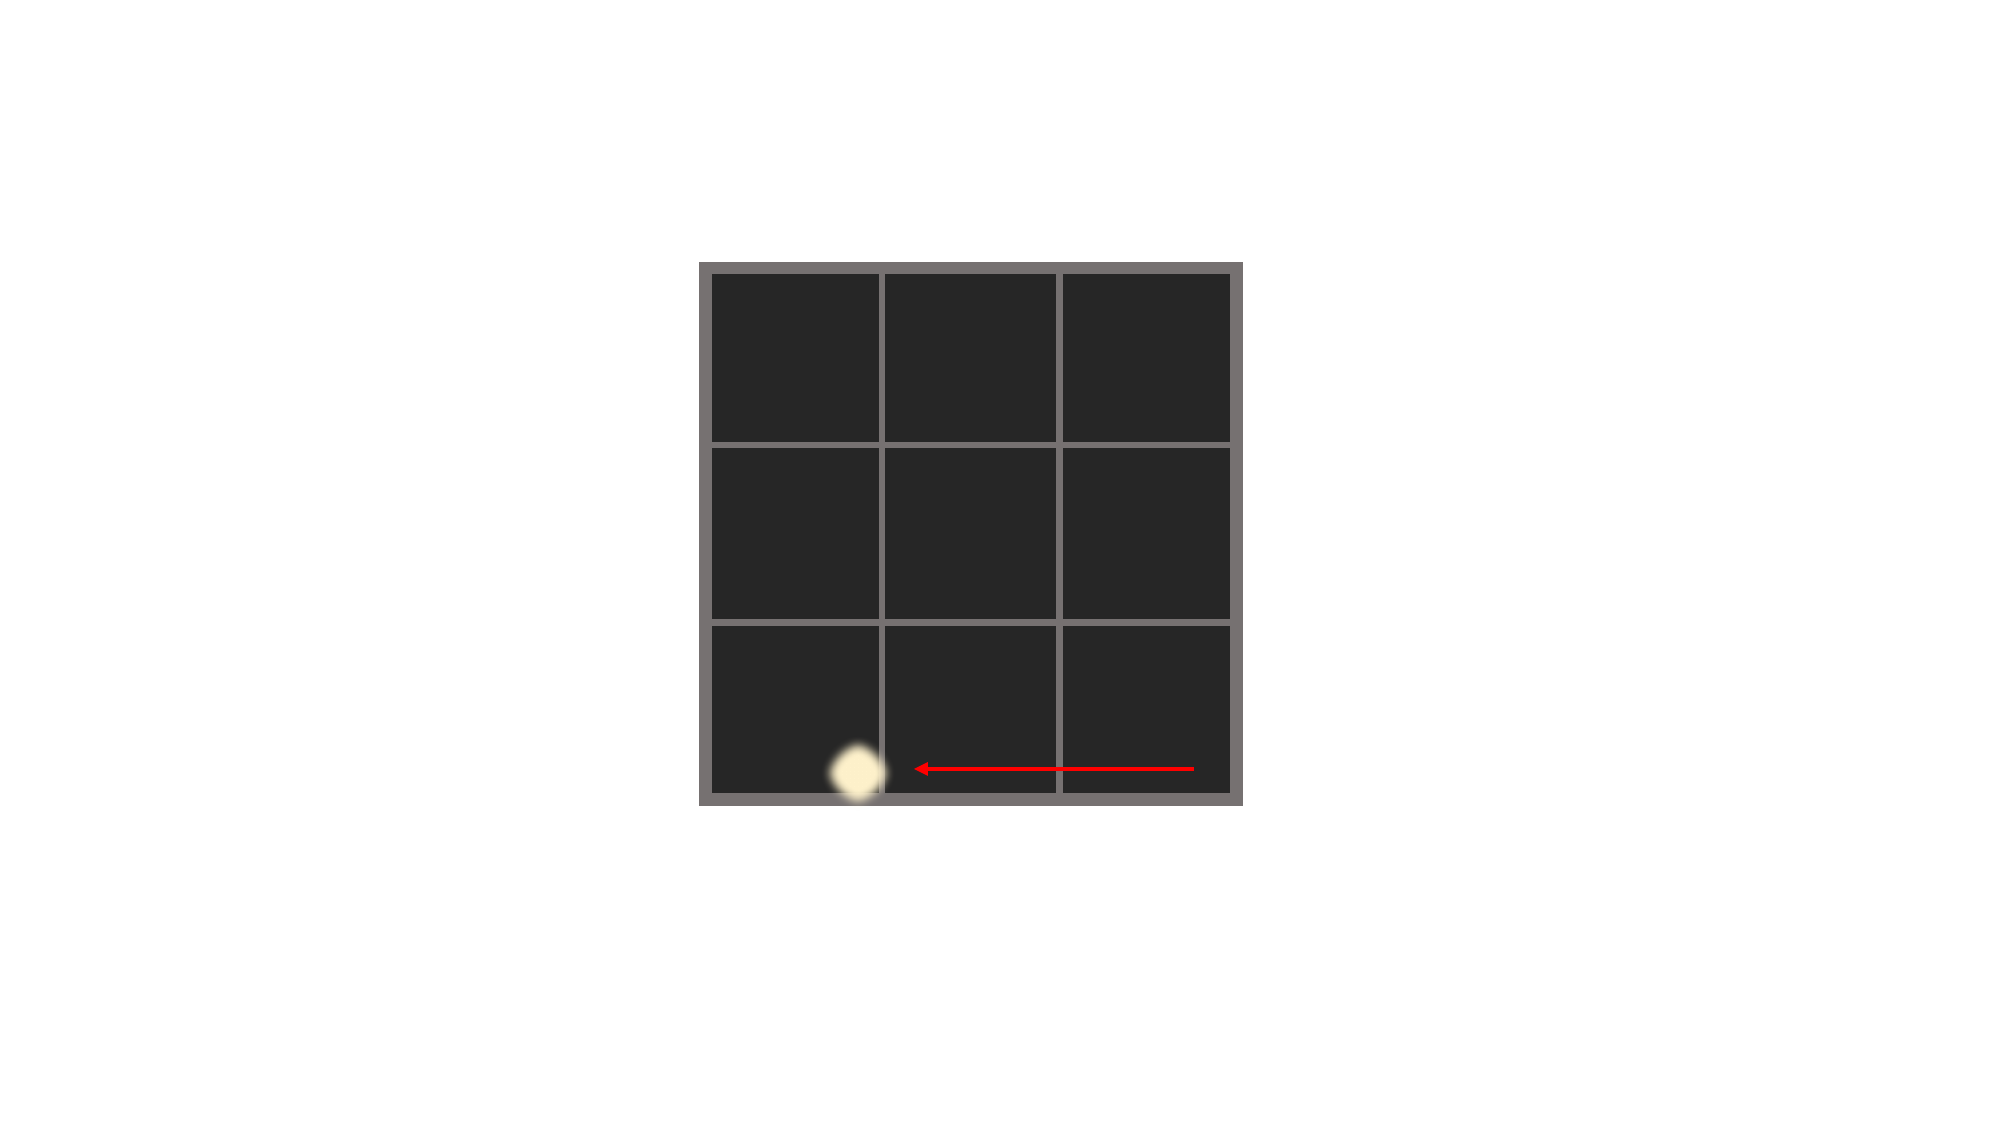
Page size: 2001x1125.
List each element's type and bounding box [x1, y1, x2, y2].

text_box [704, 267, 882, 800]
text_box [885, 448, 1056, 619]
text_box [885, 267, 1059, 442]
text_box [883, 626, 1059, 800]
text_box [837, 752, 879, 794]
text_box [1060, 267, 1238, 800]
